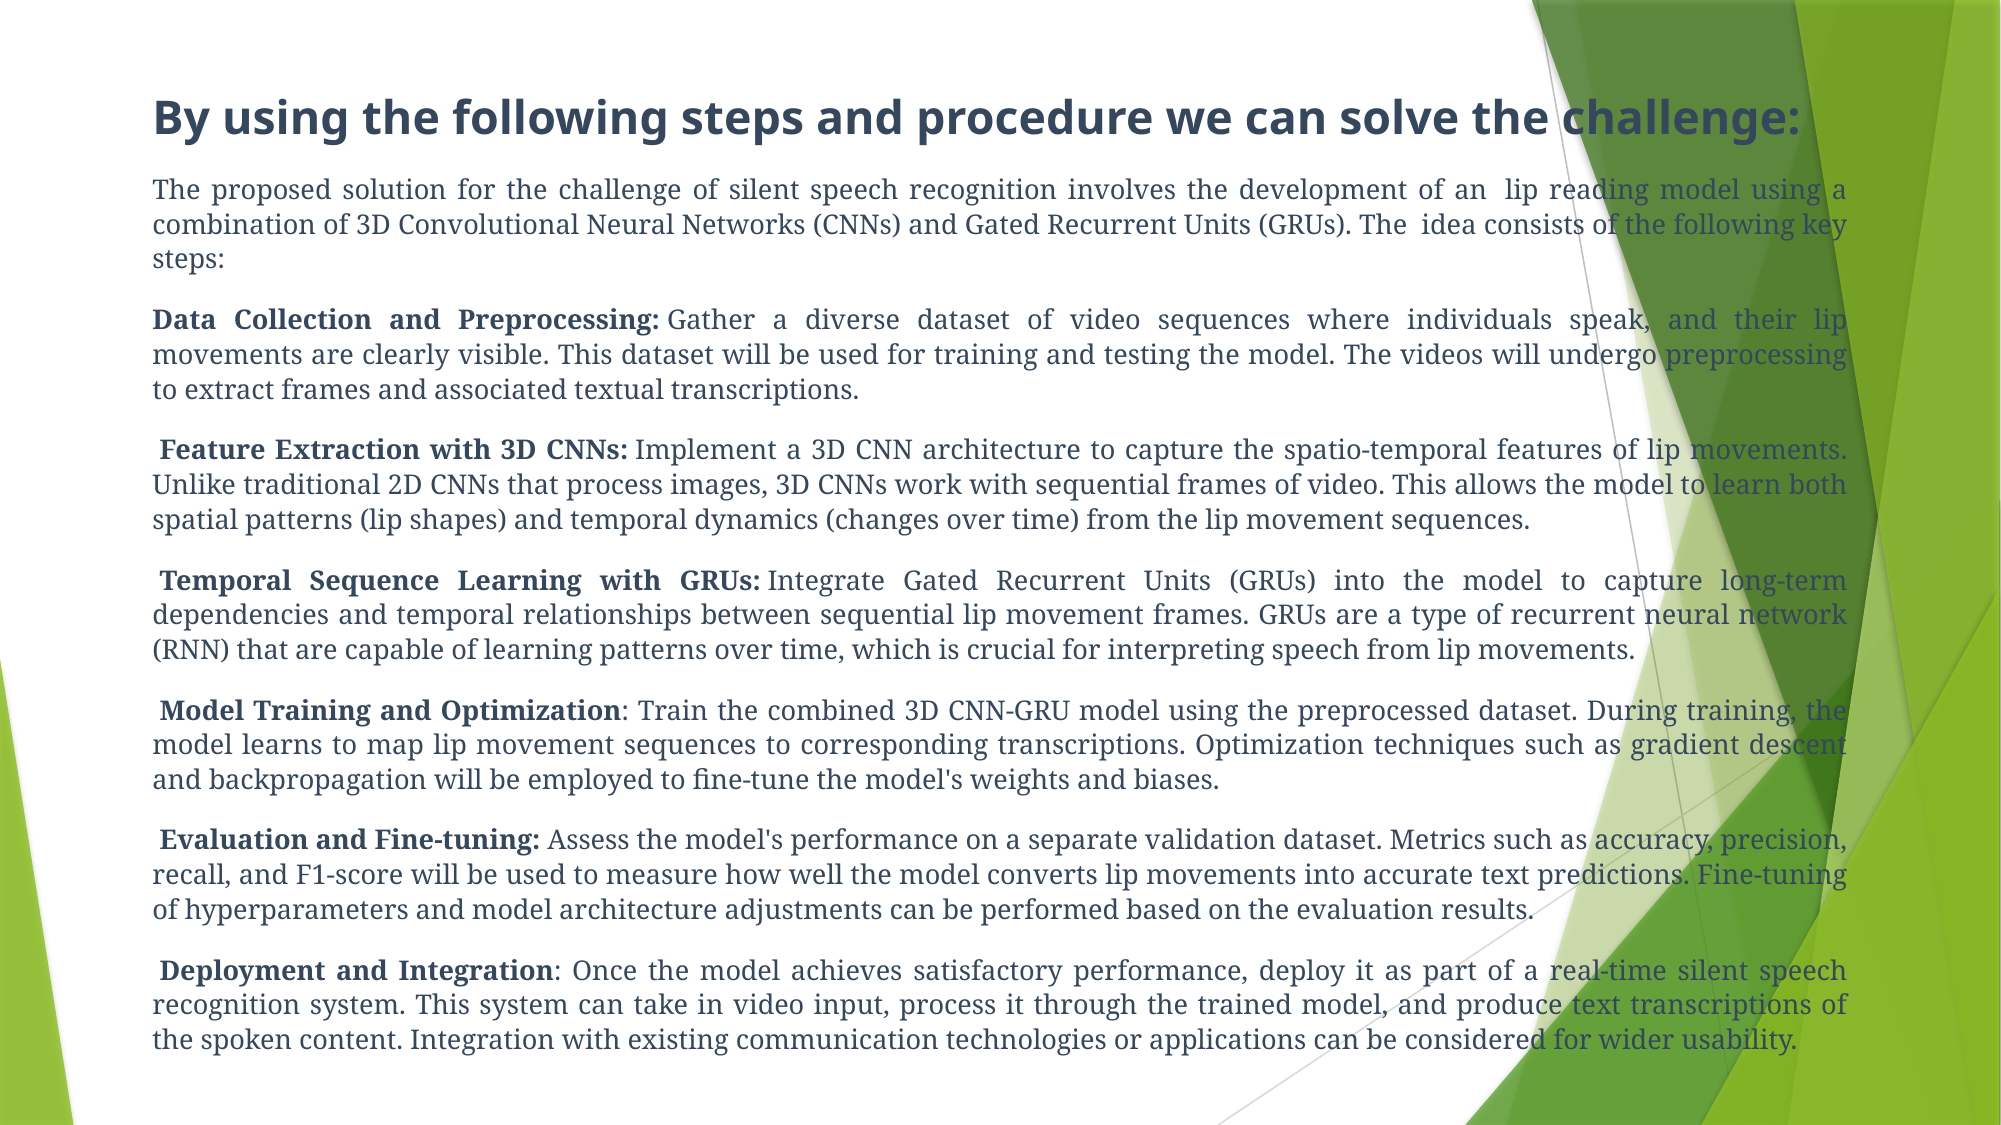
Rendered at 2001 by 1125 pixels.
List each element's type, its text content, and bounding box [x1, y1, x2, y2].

list By using the following steps and procedure we can solve the challenge: The proposed solution for the challenge of silent speech recognition involves the development of an lip reading model using a combination of 3D Convolutional Neural Networks (CNNs) and Gated Recurrent Units (GRUs). The idea consists of the following key steps: Data Collection and Preprocessing: Gather a diverse dataset of video sequences where individuals speak, and their lip movements are clearly visible. This dataset will be used for training and testing the model. The videos will undergo preprocessing to extract frames and associated textual transcriptions. Feature Extraction with 3D CNNs: Implement a 3D CNN architecture to capture the spatio-temporal features of lip movements. Unlike traditional 2D CNNs that process images, 3D CNNs work with sequential frames of video. This allows the model to learn both spatial patterns (lip shapes) and temporal dynamics (changes over time) from the lip movement sequences. Temporal Sequence Learning with GRUs: Integrate Gated Recurrent Units (GRUs) into the model to capture long-term dependencies and temporal relationships between sequential lip movement frames. GRUs are a type of recurrent neural network (RNN) that are capable of learning patterns over time, which is crucial for interpreting speech from lip movements. Model Training and Optimization: Train the combined 3D CNN-GRU model using the preprocessed dataset. During training, the model learns to map lip movement sequences to corresponding transcriptions. Optimization techniques such as gradient descent and backpropagation will be employed to fine-tune the model's weights and biases. Evaluation and Fine-tuning: Assess the model's performance on a separate validation dataset. Metrics such as accuracy, precision, recall, and F1-score will be used to measure how well the model converts lip movements into accurate text predictions. Fine-tuning of hyperparameters and model architecture adjustments can be performed based on the evaluation results. Deployment and Integration: Once the model achieves satisfactory performance, deploy it as part of a real-time silent speech recognition system. This system can take in video input, process it through the trained model, and produce text transcriptions of the spoken content. Integration with existing communication technologies or applications can be considered for wider usability. [137, 76, 1863, 1073]
